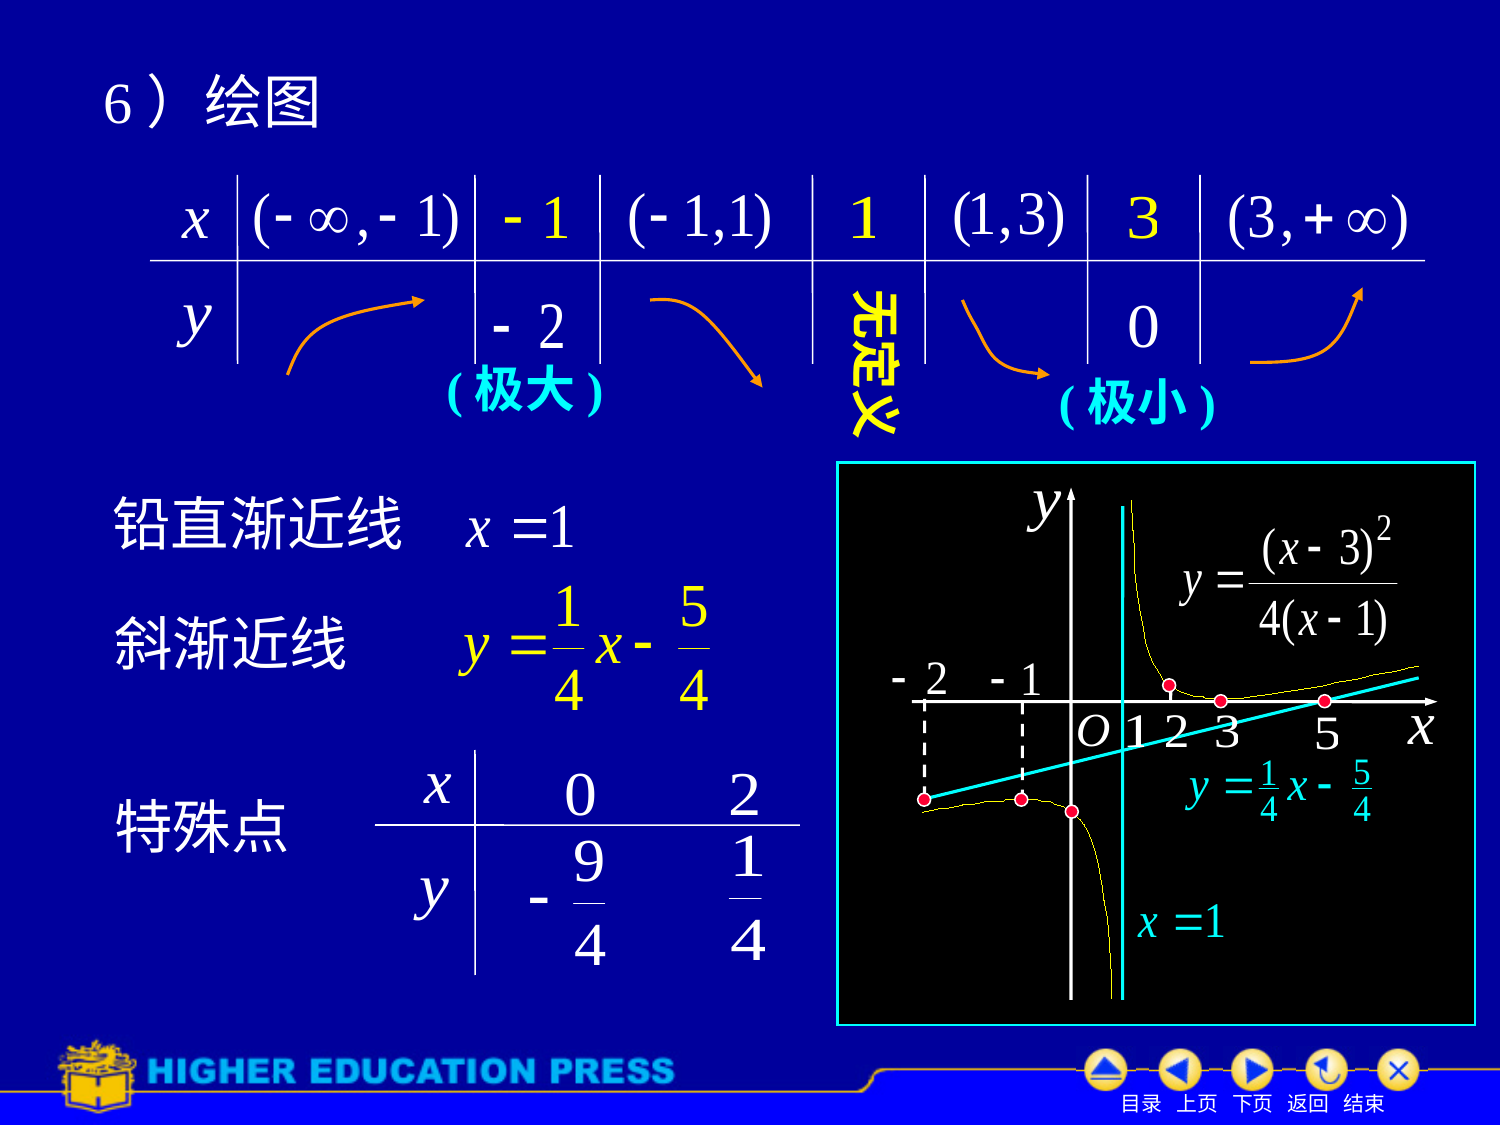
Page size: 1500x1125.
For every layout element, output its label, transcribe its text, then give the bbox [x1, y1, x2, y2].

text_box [1181, 751, 1375, 825]
text_box 铅直渐近线 [97, 479, 473, 565]
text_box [888, 656, 911, 807]
picture [0, 0, 1500, 1125]
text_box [911, 487, 1438, 1000]
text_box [1122, 506, 1144, 1001]
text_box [460, 499, 575, 553]
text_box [454, 574, 713, 715]
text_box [1161, 678, 1190, 750]
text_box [1312, 694, 1338, 751]
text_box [1212, 694, 1238, 751]
text_box 特殊点 [99, 782, 363, 868]
text_box [837, 462, 1475, 1025]
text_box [374, 749, 800, 975]
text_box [149, 174, 1425, 475]
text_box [1175, 508, 1400, 650]
title 6）绘图 [88, 62, 377, 138]
text_box 斜渐近线 [99, 600, 413, 685]
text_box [1133, 899, 1225, 942]
